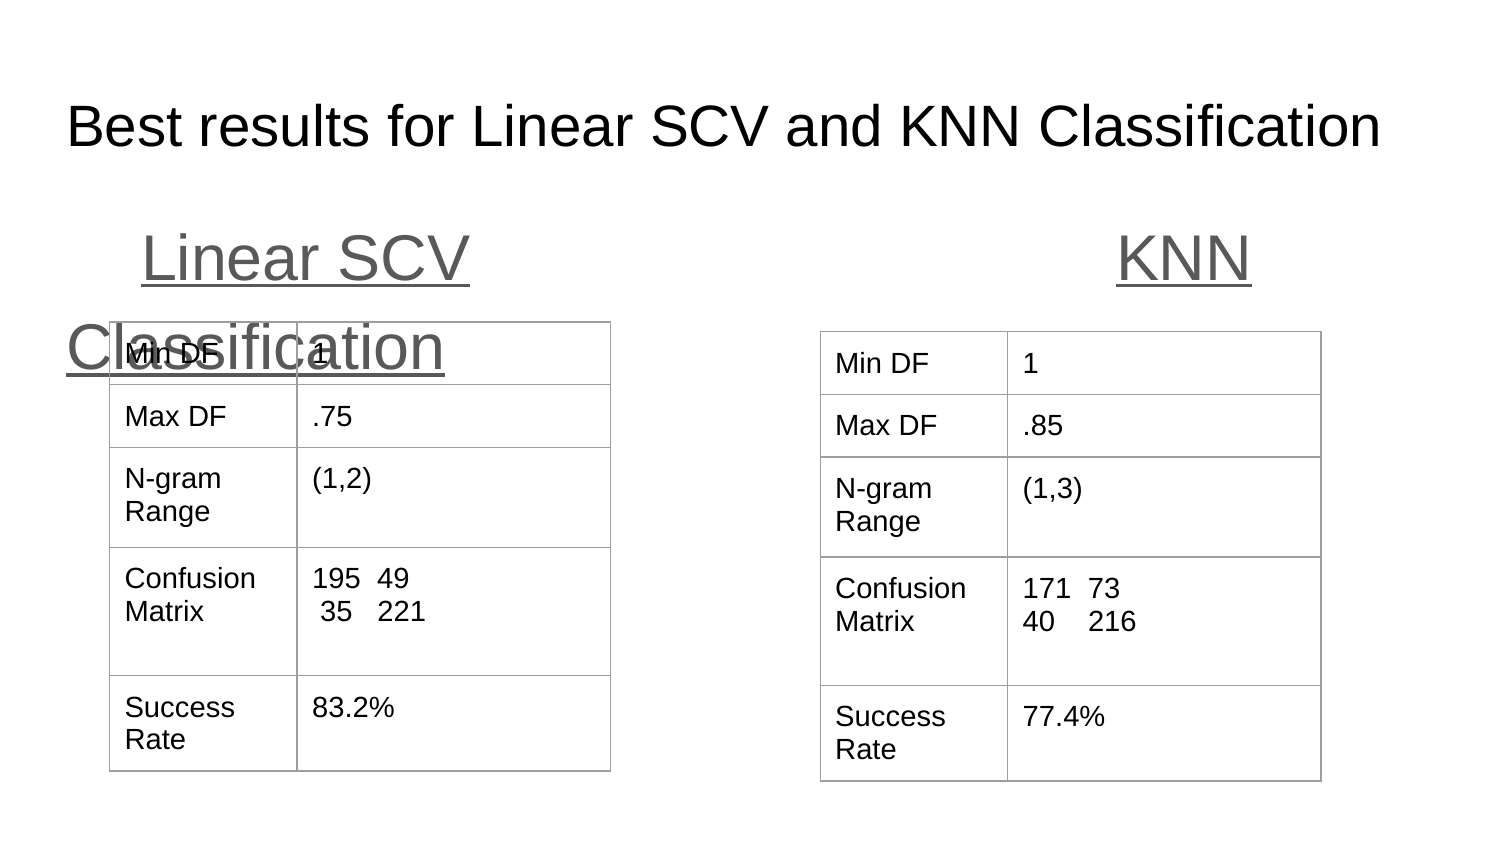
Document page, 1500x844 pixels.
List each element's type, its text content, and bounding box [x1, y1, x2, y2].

table_cell Success Rate [821, 686, 1007, 780]
table_cell N-gram Range [821, 458, 1007, 556]
table_cell 171 73 40 216 [1008, 558, 1320, 685]
table_cell 77.4% [1008, 686, 1320, 780]
table_header 1 [1008, 332, 1320, 394]
table_cell .75 [298, 385, 610, 447]
table_cell .85 [1008, 395, 1320, 456]
title Best results for Linear SCV and KNN Classification [51, 72, 1449, 167]
table_cell (1,2) [298, 448, 610, 547]
list Linear SCV KNN Classification [51, 189, 1449, 750]
table_cell 195 49 35 221 [298, 548, 610, 675]
table_cell Confusion Matrix [110, 548, 296, 675]
table_cell Max DF [110, 385, 296, 447]
table_cell N-gram Range [110, 448, 296, 547]
table_header 1 [298, 323, 610, 384]
table_header Min DF [110, 323, 296, 384]
table_cell 83.2% [298, 676, 610, 770]
table_cell Confusion Matrix [821, 558, 1007, 685]
table_cell Success Rate [110, 676, 296, 770]
table_cell (1,3) [1008, 458, 1320, 556]
table_cell Max DF [821, 395, 1007, 456]
table_header Min DF [821, 332, 1007, 394]
